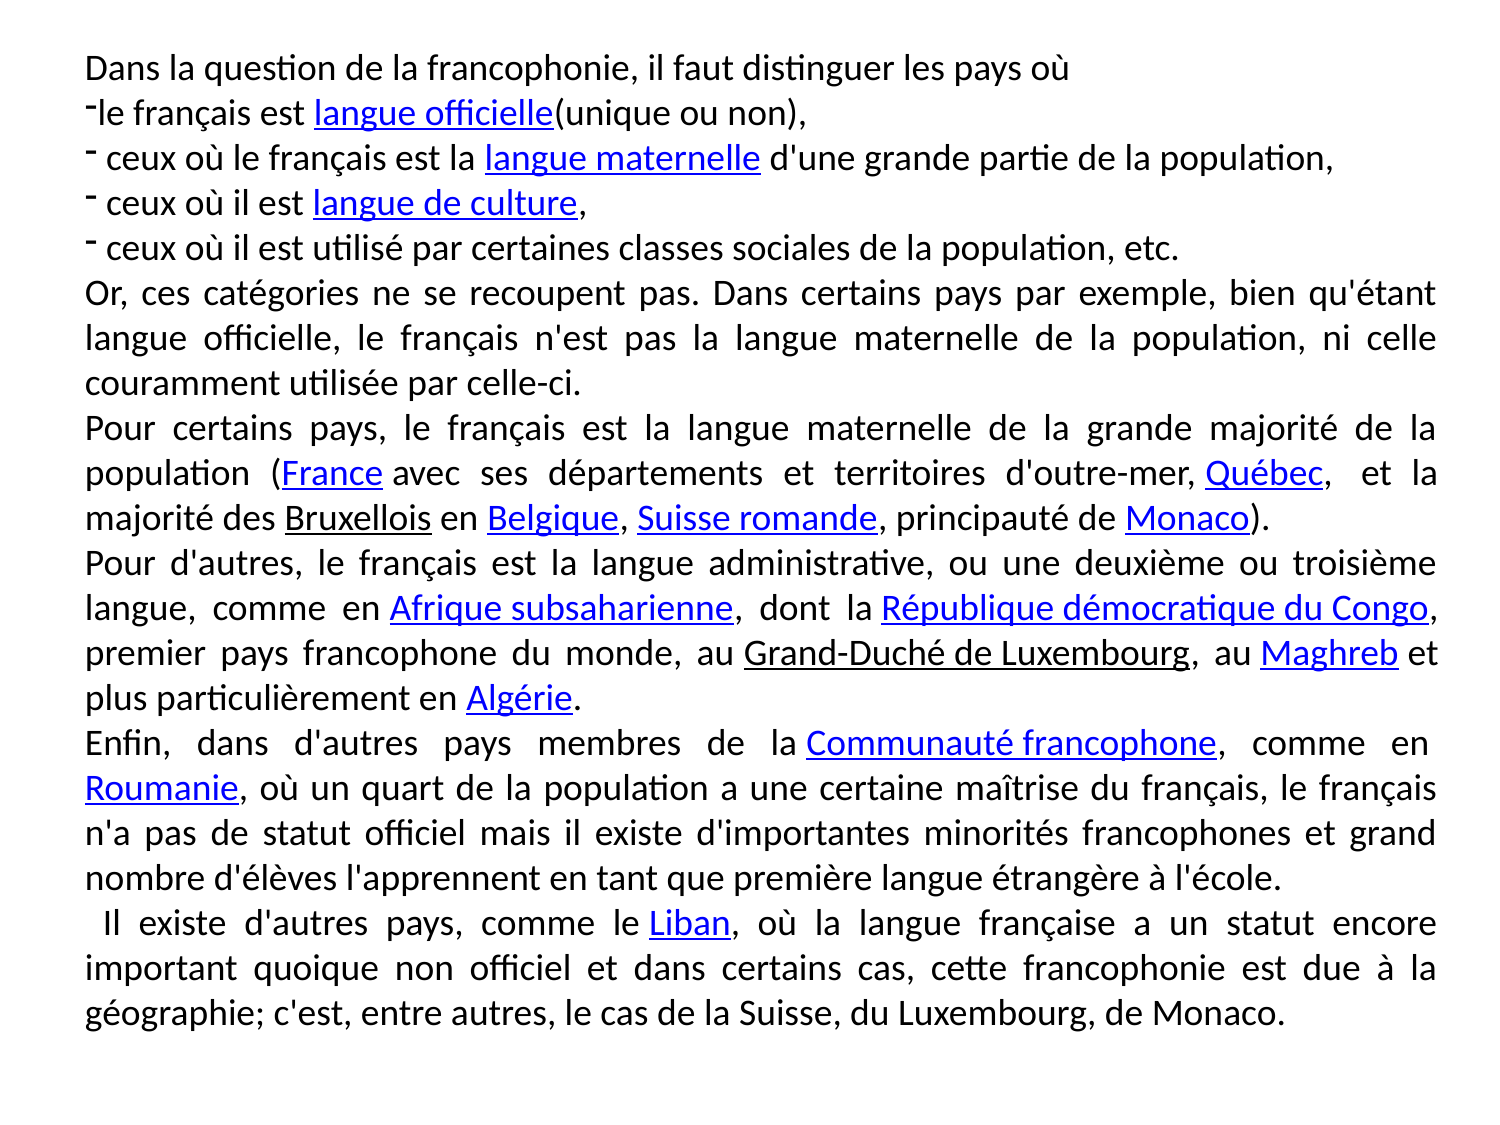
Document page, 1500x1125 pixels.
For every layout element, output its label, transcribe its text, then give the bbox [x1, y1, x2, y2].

text_box Dans la question de la francophonie, il faut distinguer les pays où le français est langue officielle(unique ou non), ceux où le français est la langue maternelle d'une grande partie de la population, ceux où il est langue de culture, ceux où il est utilisé par certaines classes sociales de la population, etc. Or, ces catégories ne se recoupent pas. Dans certains pays par exemple, bien qu'étant langue officielle, le français n'est pas la langue maternelle de la population, ni celle couramment utilisée par celle-ci. Pour certains pays, le français est la langue maternelle de la grande majorité de la population (France avec ses départements et territoires d'outre-mer, Québec, et la majorité des Bruxellois en Belgique, Suisse romande, principauté de Monaco). Pour d'autres, le français est la langue administrative, ou une deuxième ou troisième langue, comme en Afrique subsaharienne, dont la République démocratique du Congo, premier pays francophone du monde, au Grand-Duché de Luxembourg, au Maghreb et plus particulièrement en Algérie. Enfin, dans d'autres pays membres de la Communauté francophone, comme en Roumanie, où un quart de la population a une certaine maîtrise du français, le français n'a pas de statut officiel mais il existe d'importantes minorités francophones et grand nombre d'élèves l'apprennent en tant que première langue étrangère à l'école. Il existe d'autres pays, comme le Liban, où la langue française a un statut encore important quoique non officiel et dans certains cas, cette francophonie est due à la géographie; c'est, entre autres, le cas de la Suisse, du Luxembourg, de Monaco. [70, 35, 1454, 1085]
